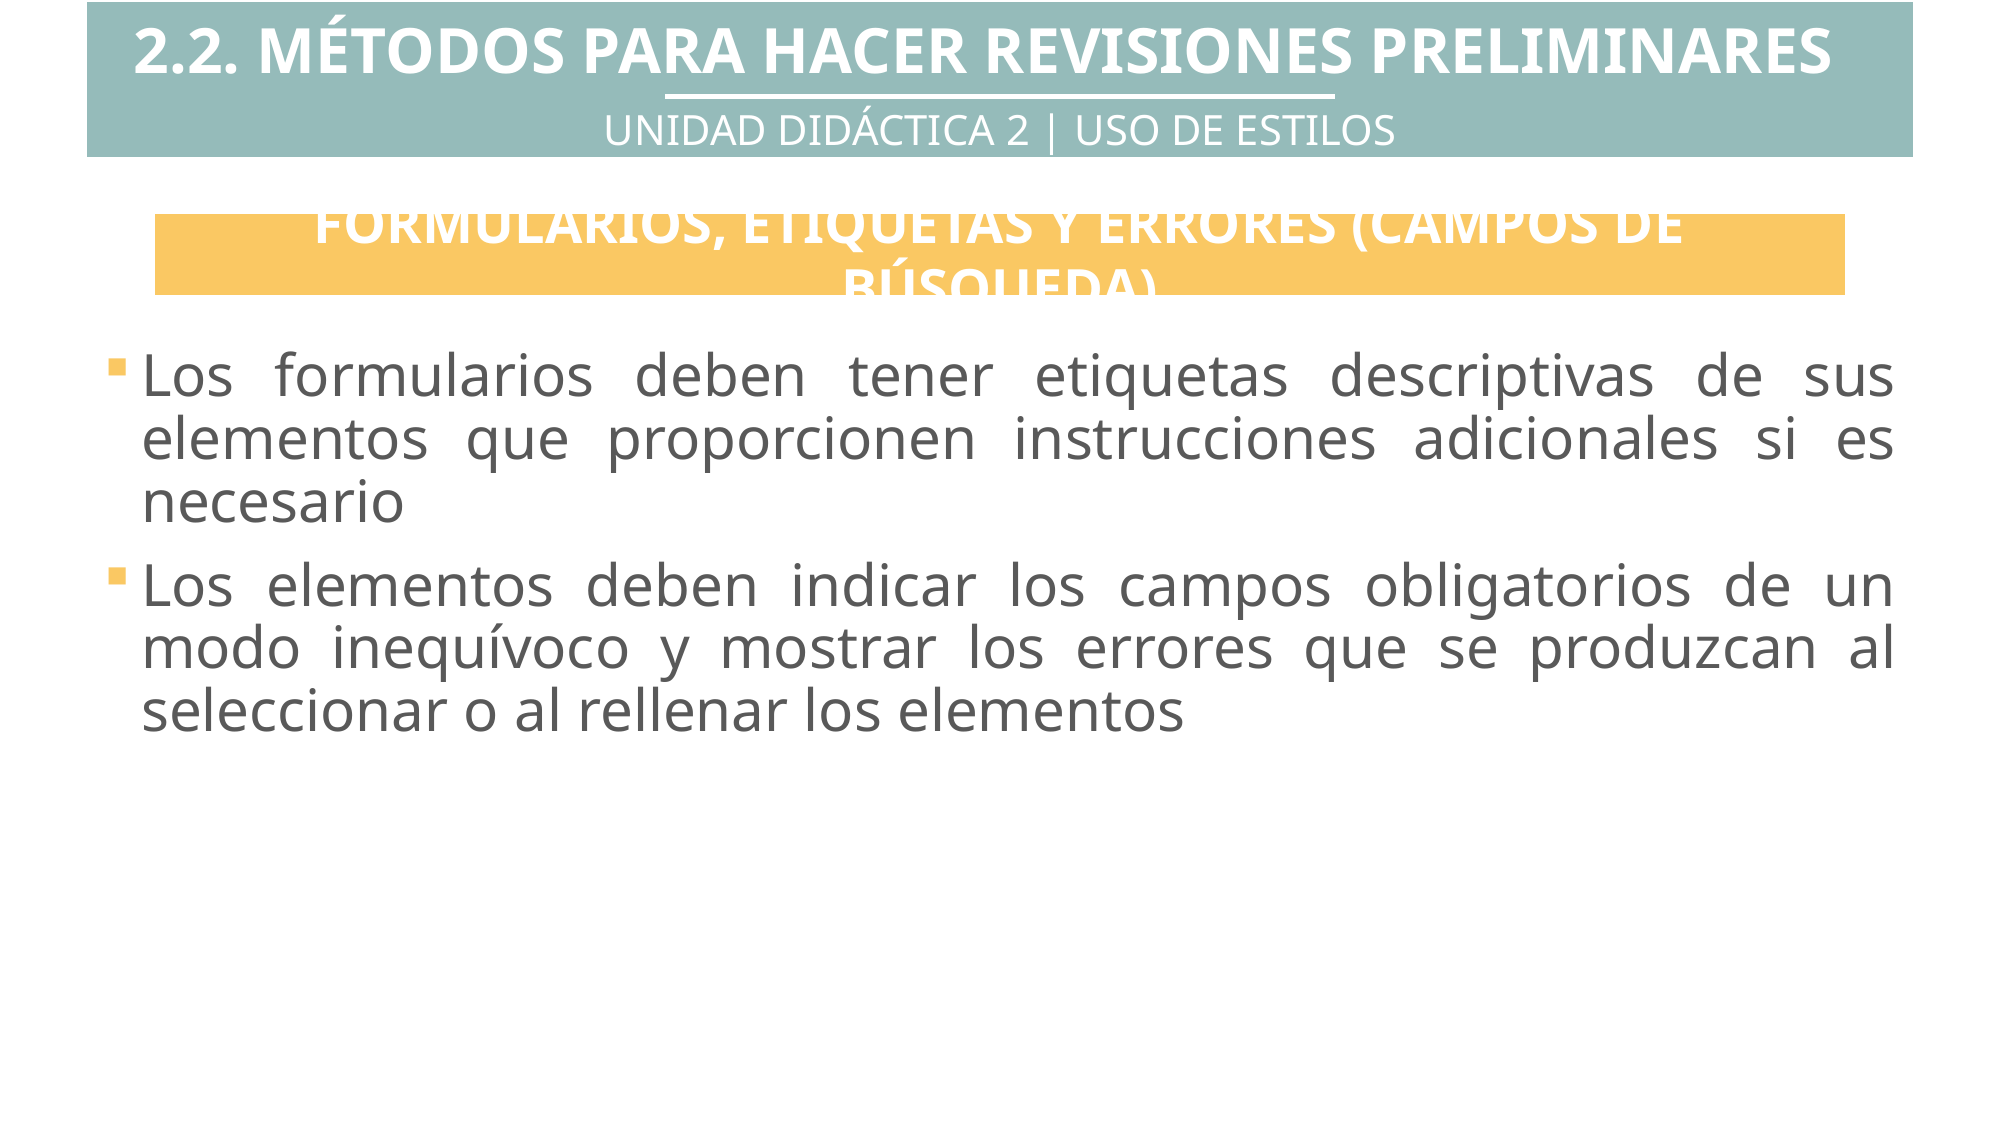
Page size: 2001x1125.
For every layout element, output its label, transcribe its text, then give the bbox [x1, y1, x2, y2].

list Los formularios deben tener etiquetas descriptivas de sus elementos que proporcionen instrucciones adicionales si es necesario Los elementos deben indicar los campos obligatorios de un modo inequívoco y mostrar los errores que se produzcan al seleccionar o al rellenar los elementos [88, 248, 1912, 1082]
text_box FORMULARIOS, ETIQUETAS Y ERRORES (CAMPOS DE BÚSQUEDA) [155, 214, 1845, 295]
text_box UNIDAD DIDÁCTICA 2 | USO DE ESTILOS [87, 102, 1913, 157]
text_box 2.2. MÉTODOS PARA HACER REVISIONES PRELIMINARES [87, 2, 1913, 102]
